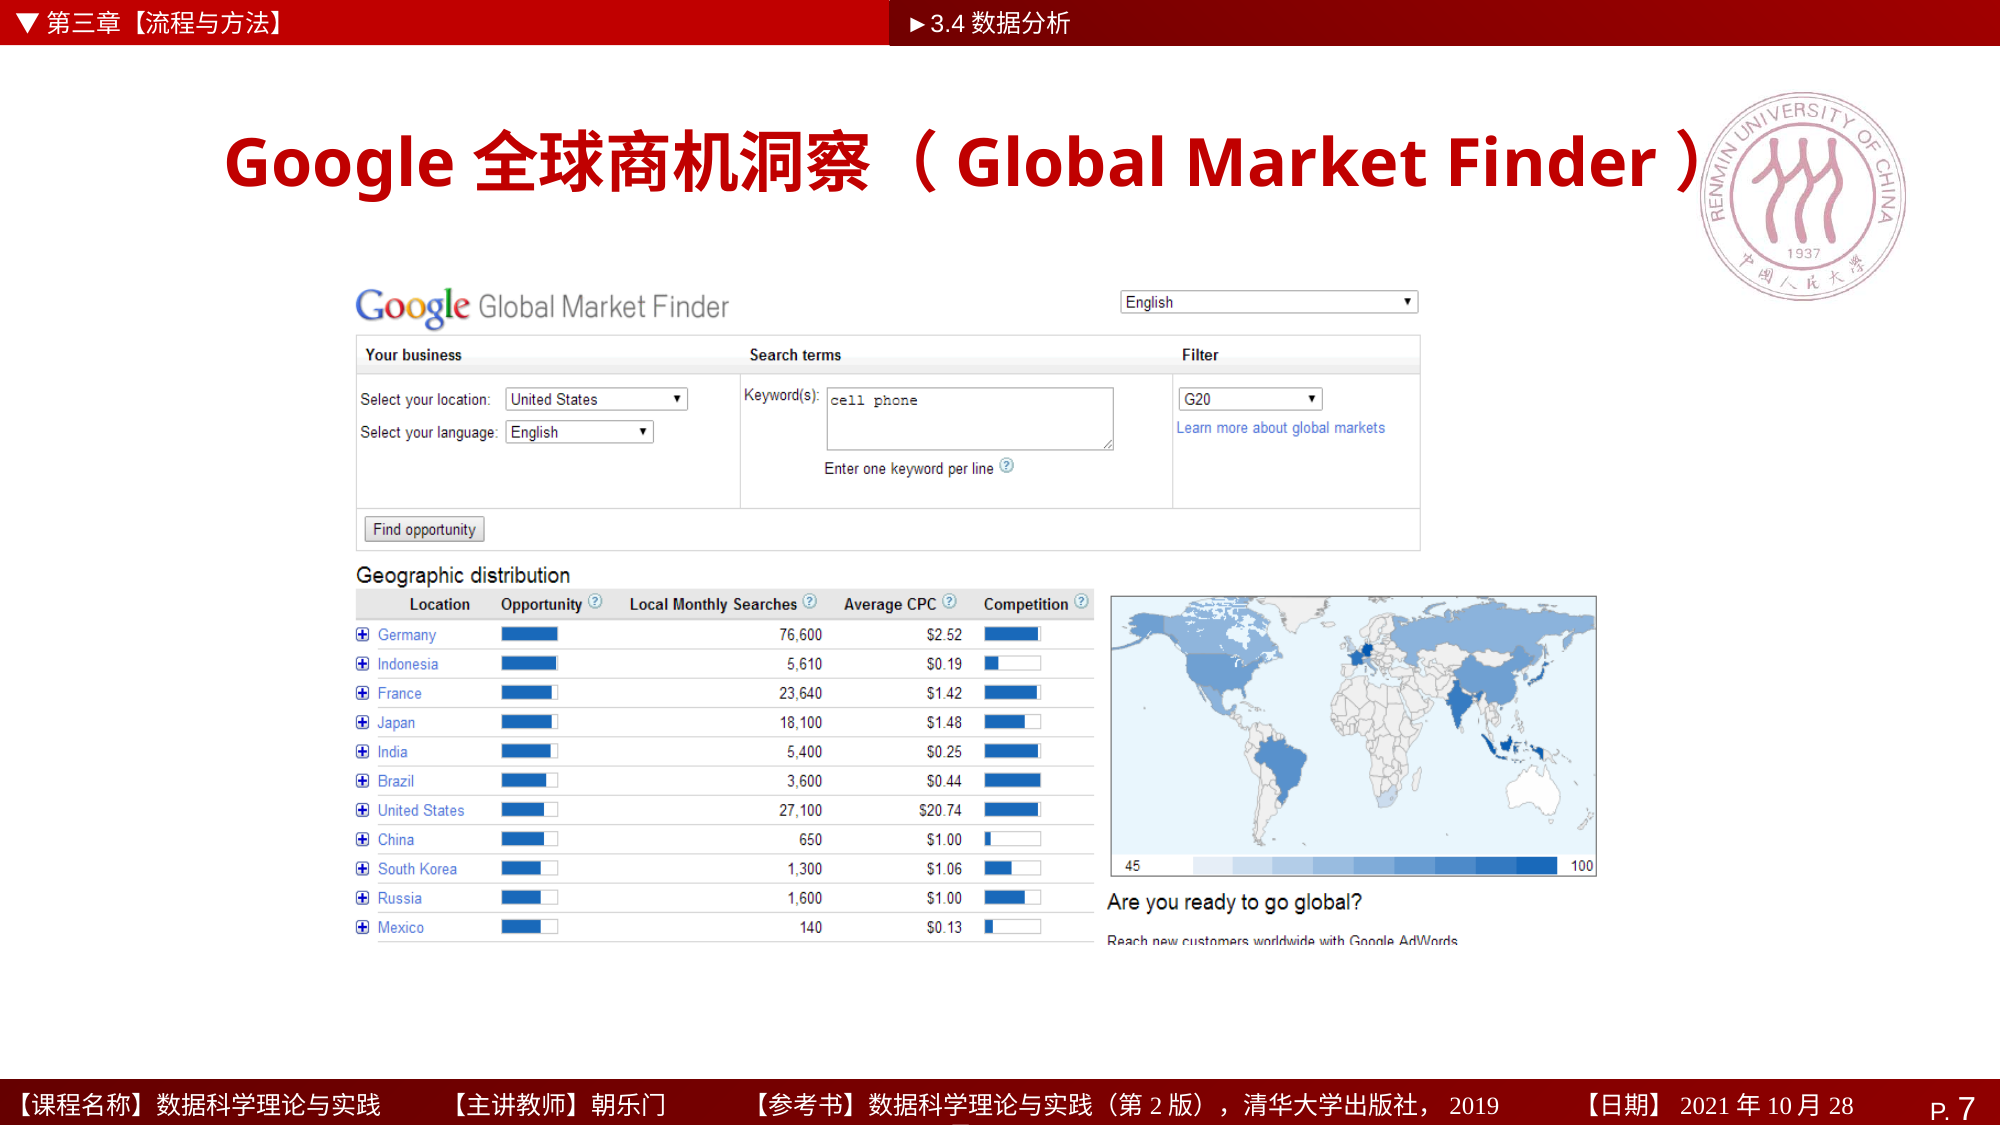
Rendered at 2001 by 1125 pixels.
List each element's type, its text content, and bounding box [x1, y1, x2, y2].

list ▼第三章【流程与方法】 [0, 0, 725, 43]
list ►3.4数据分析 [890, 0, 1249, 43]
title Google全球商机洞察（Global Market Finder） [149, 92, 1816, 228]
text_box [249, 0, 281, 31]
picture [350, 282, 1606, 945]
picture [1696, 89, 1910, 304]
